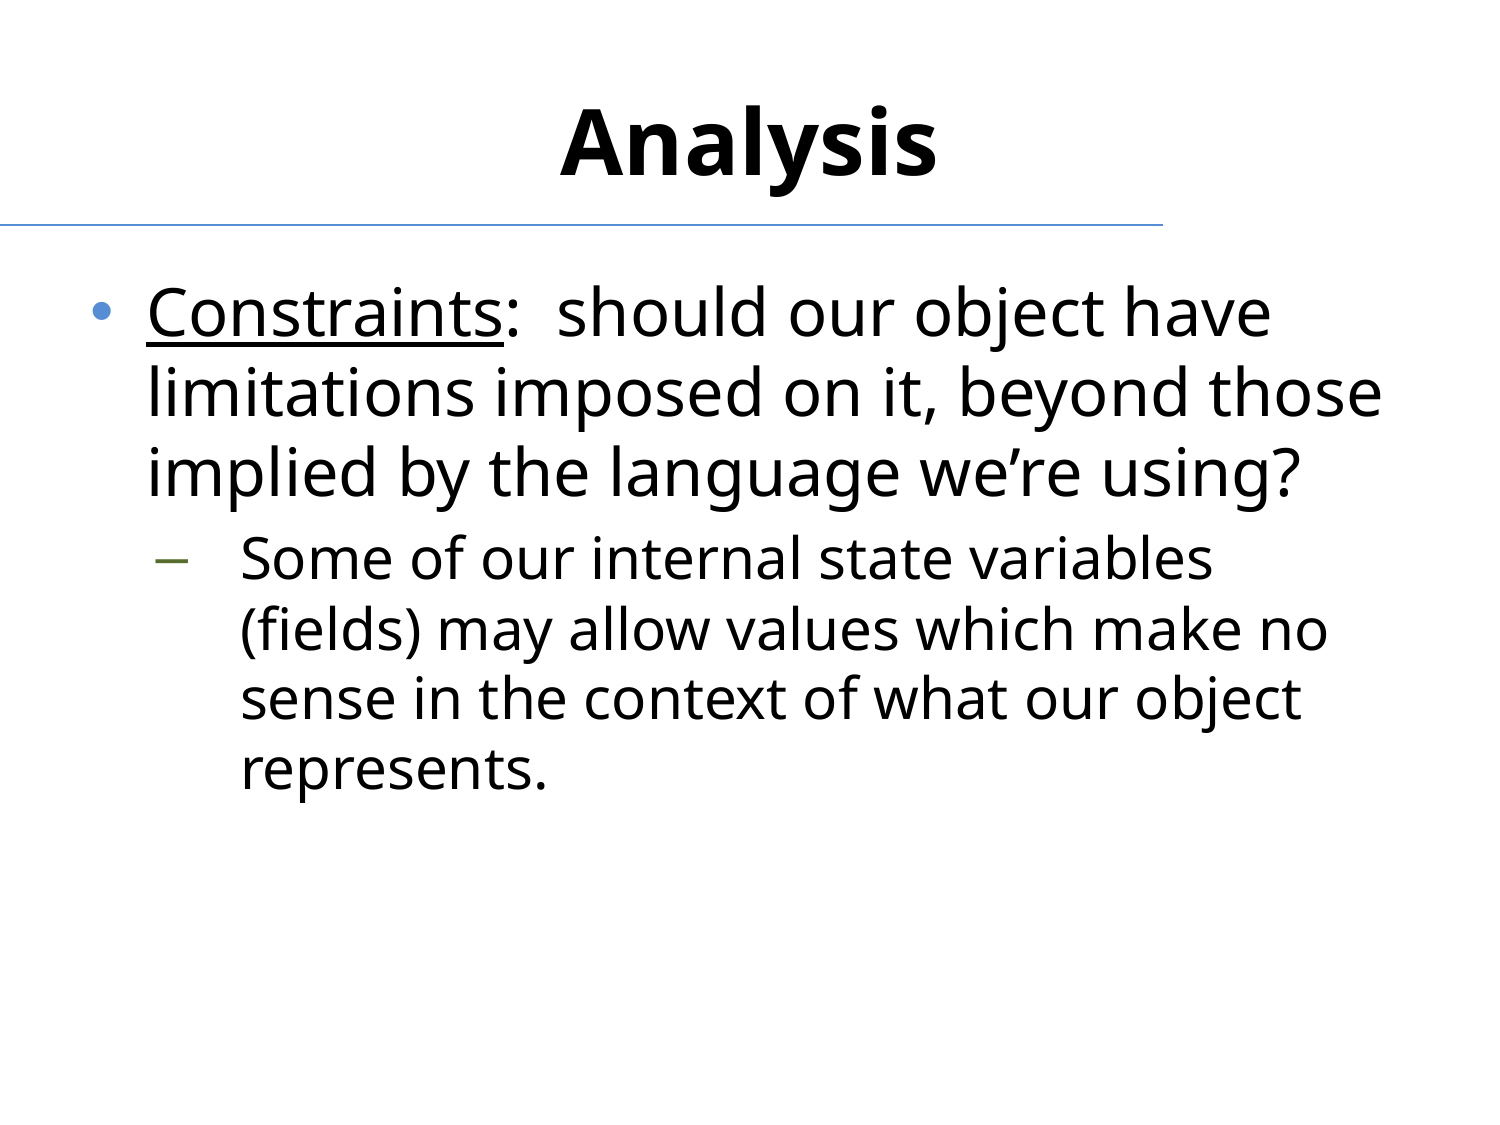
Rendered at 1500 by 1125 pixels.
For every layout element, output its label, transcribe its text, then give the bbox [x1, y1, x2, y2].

list Constraints: should our object have limitations imposed on it, beyond those implied by the language we’re using? Some of our internal state variables (fields) may allow values which make no sense in the context of what our object represents. [75, 262, 1425, 1005]
title Analysis [75, 45, 1425, 233]
